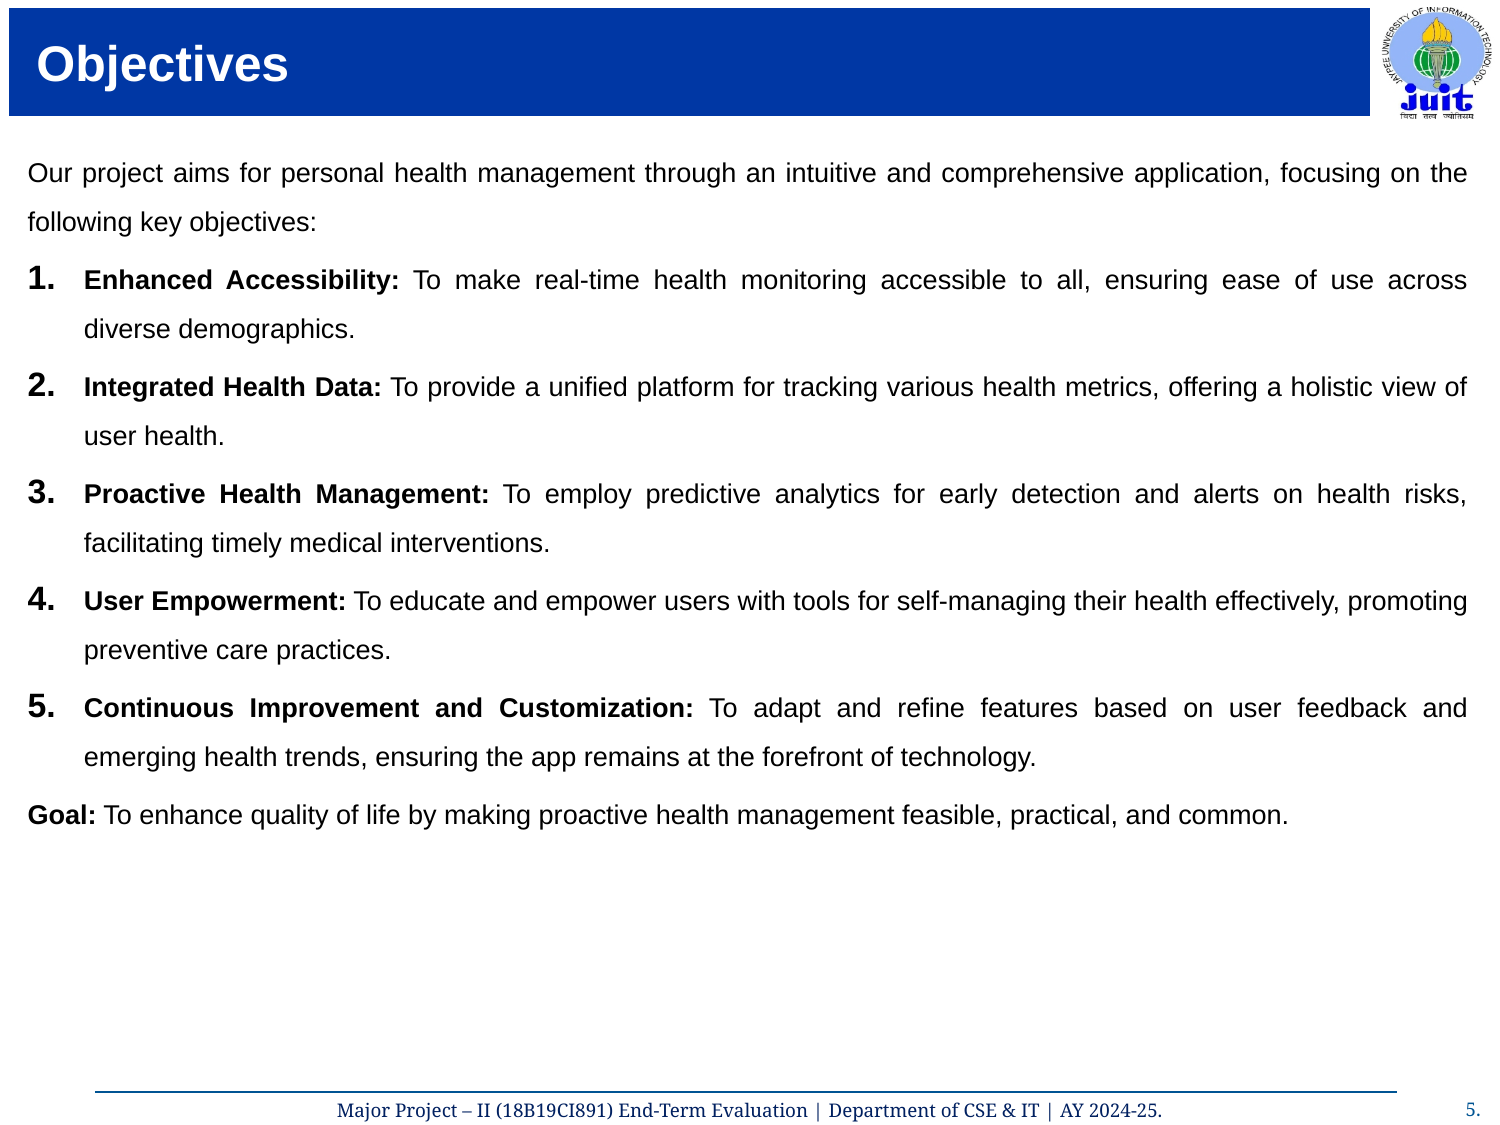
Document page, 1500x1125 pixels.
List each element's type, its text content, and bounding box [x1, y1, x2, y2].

title Objectives [4, 2, 1375, 121]
picture [1375, 7, 1500, 119]
text_box Our project aims for personal health management through an intuitive and comprehensive application, focusing on the following key objectives: Enhanced Accessibility: To make real-time health monitoring accessible to all, ensuring ease of use across diverse demographics. Integrated Health Data: To provide a unified platform for tracking various health metrics, offering a holistic view of user health. Proactive Health Management: To employ predictive analytics for early detection and alerts on health risks, facilitating timely medical interventions. User Empowerment: To educate and empower users with tools for self-managing their health effectively, promoting preventive care practices. Continuous Improvement and Customization: To adapt and refine features based on user feedback and emerging health trends, ensuring the app remains at the forefront of technology. Goal: To enhance quality of life by making proactive health management feasible, practical, and common. [12, 131, 1482, 1078]
